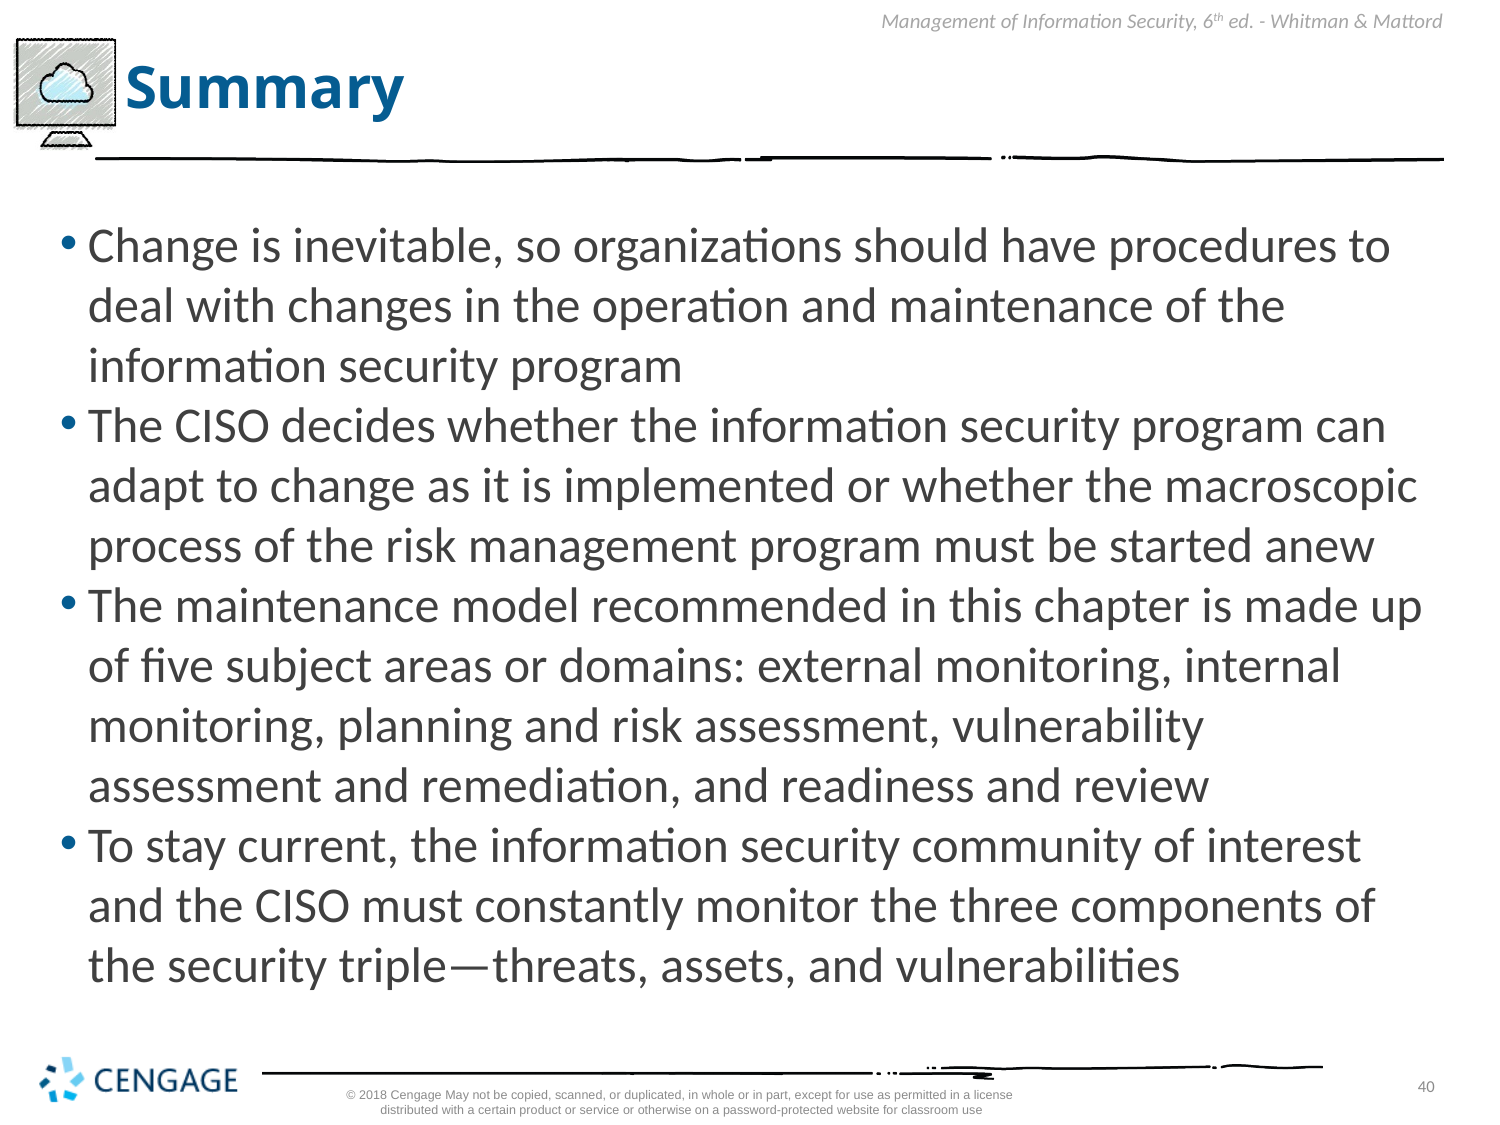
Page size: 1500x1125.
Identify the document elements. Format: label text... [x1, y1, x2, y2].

picture [13, 36, 117, 151]
title Summary [125, 60, 1442, 121]
picture [95, 155, 1444, 163]
list Change is inevitable, so organizations should have procedures to deal with changes in the operation and maintenance of the information security program The CISO decides whether the information security program can adapt to change as it is implemented or whether the macroscopic process of the risk management program must be started anew The maintenance model recommended in this chapter is made up of five subject areas or domains: external monitoring, internal monitoring, planning and risk assessment, vulnerability assessment and remediation, and readiness and review To stay current, the information security community of interest and the CISO must constantly monitor the three components of the security triple—threats, assets, and vulnerabilities [59, 212, 1441, 1001]
picture [262, 1064, 1323, 1080]
picture [19, 1043, 250, 1115]
